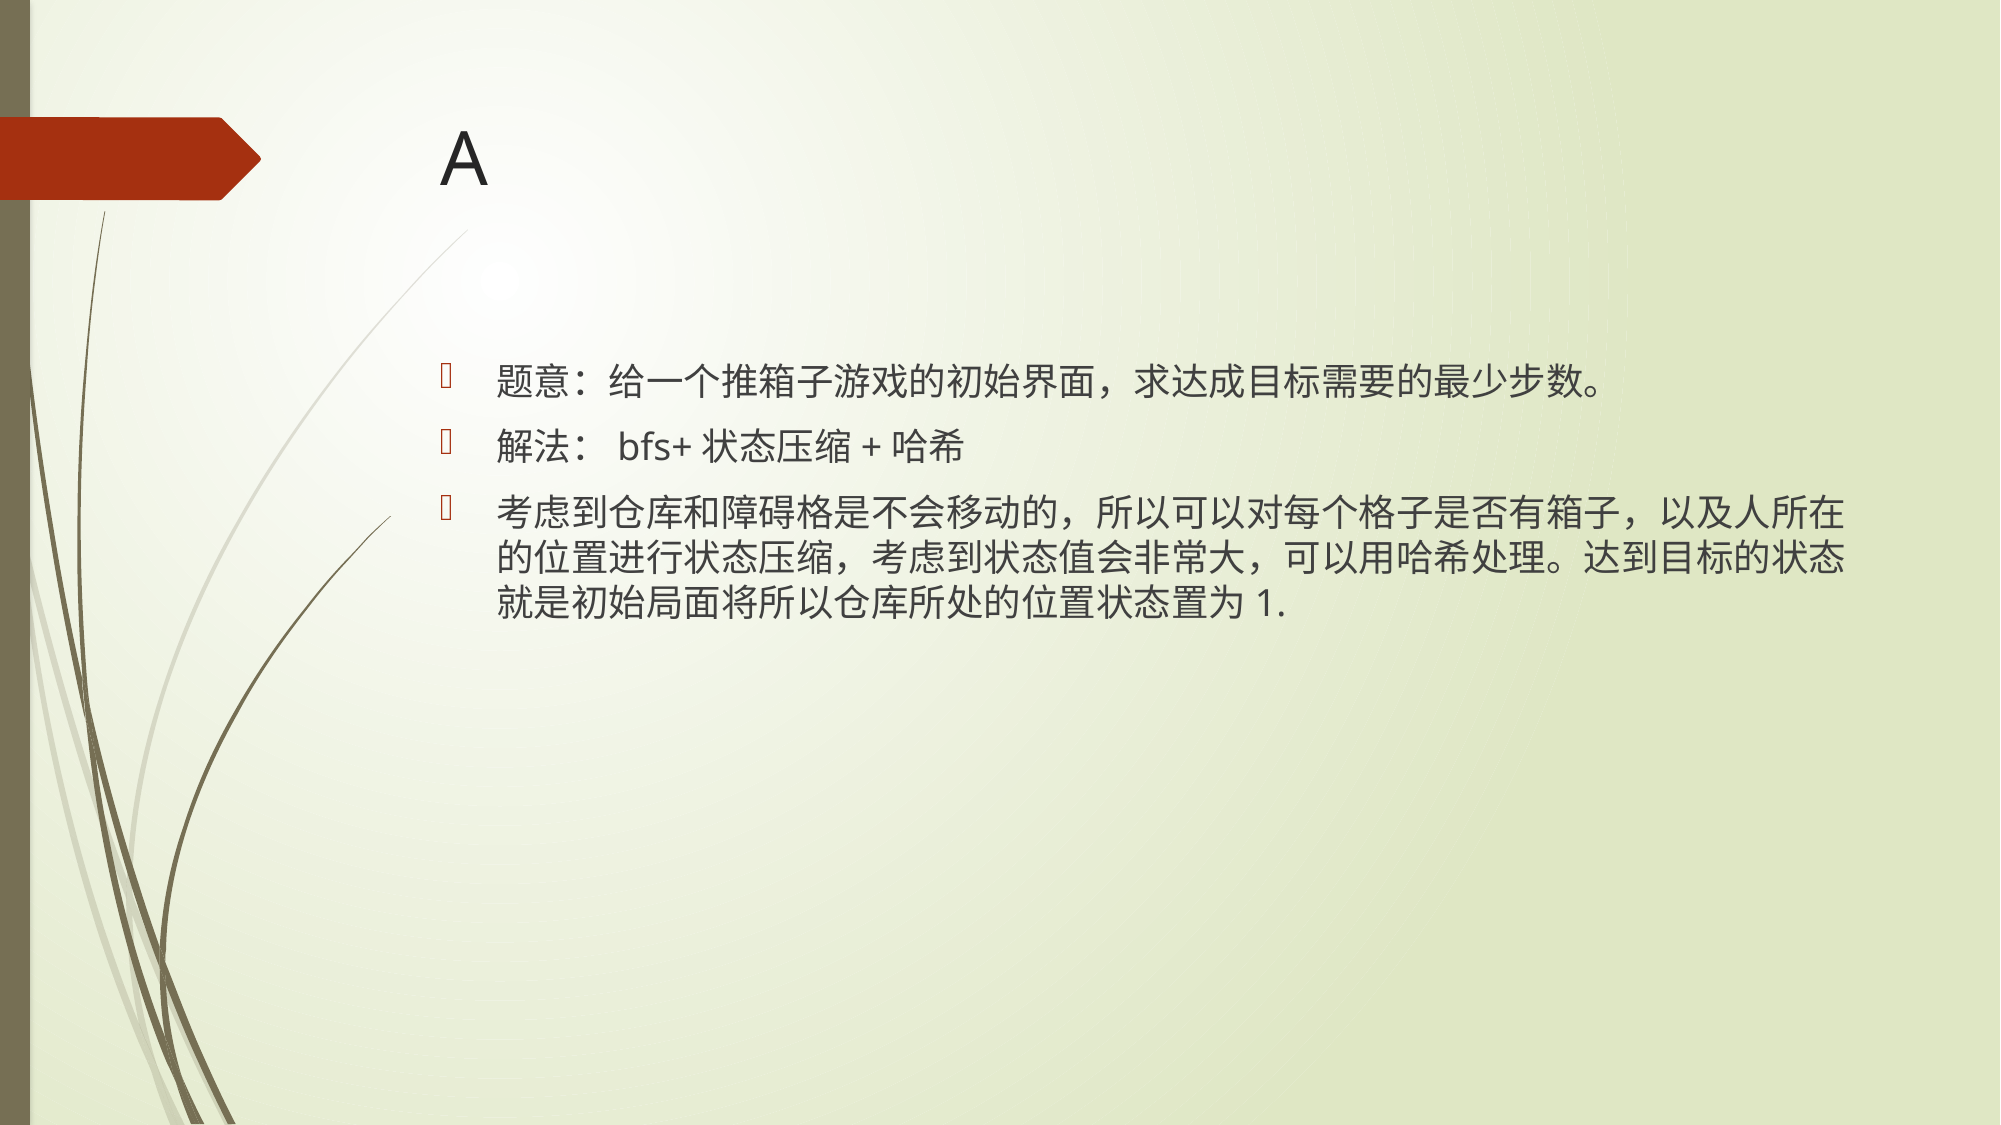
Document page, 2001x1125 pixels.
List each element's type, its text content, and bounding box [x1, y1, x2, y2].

title A [425, 102, 1888, 313]
list 题意：给一个推箱子游戏的初始界面，求达成目标需要的最少步数。 解法：bfs+状态压缩+哈希 考虑到仓库和障碍格是不会移动的，所以可以对每个格子是否有箱子，以及人所在的位置进行状态压缩，考虑到状态值会非常大，可以用哈希处理。达到目标的状态就是初始局面将所以仓库所处的位置状态置为1. [424, 350, 1888, 970]
